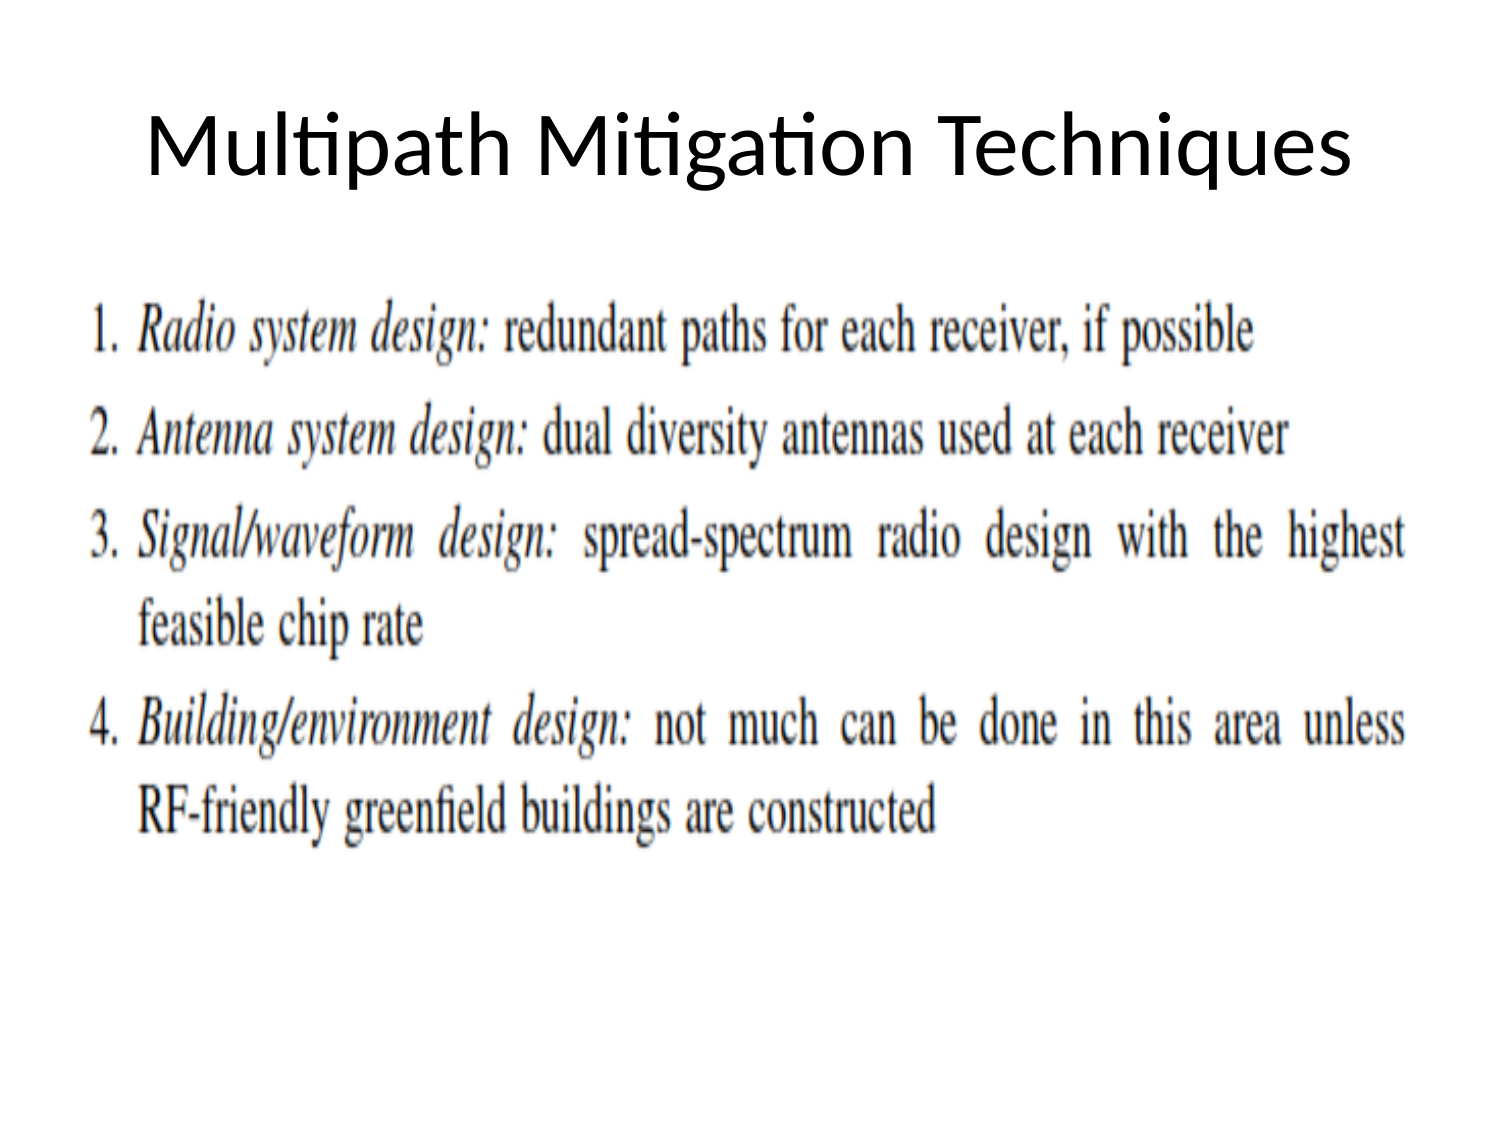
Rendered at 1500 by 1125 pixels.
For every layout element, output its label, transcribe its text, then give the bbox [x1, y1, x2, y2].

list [49, 224, 1461, 901]
title Multipath Mitigation Techniques [75, 45, 1425, 223]
